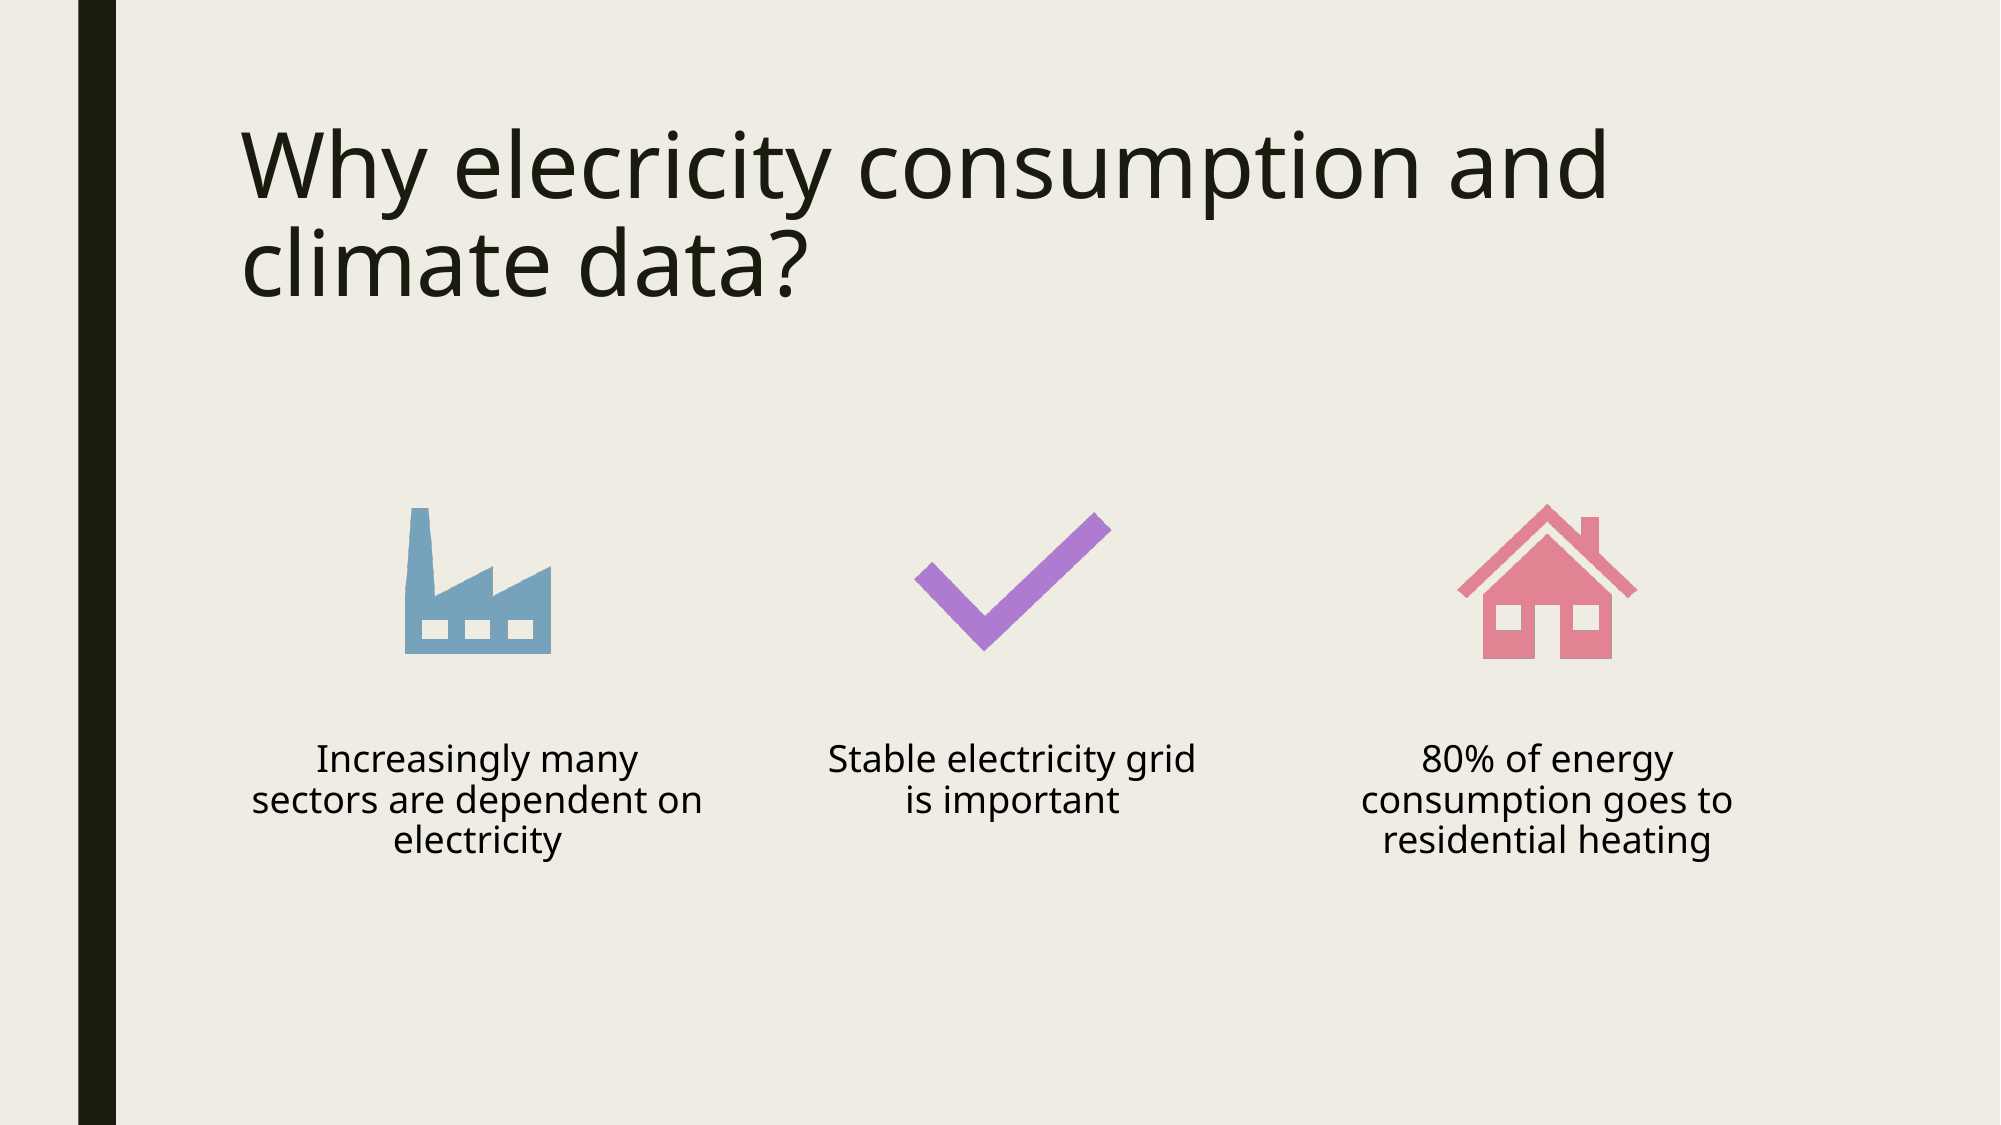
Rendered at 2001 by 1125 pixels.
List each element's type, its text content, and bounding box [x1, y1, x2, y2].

title Why elecricity consumption and climate data? [225, 112, 1800, 357]
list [224, 374, 1800, 963]
